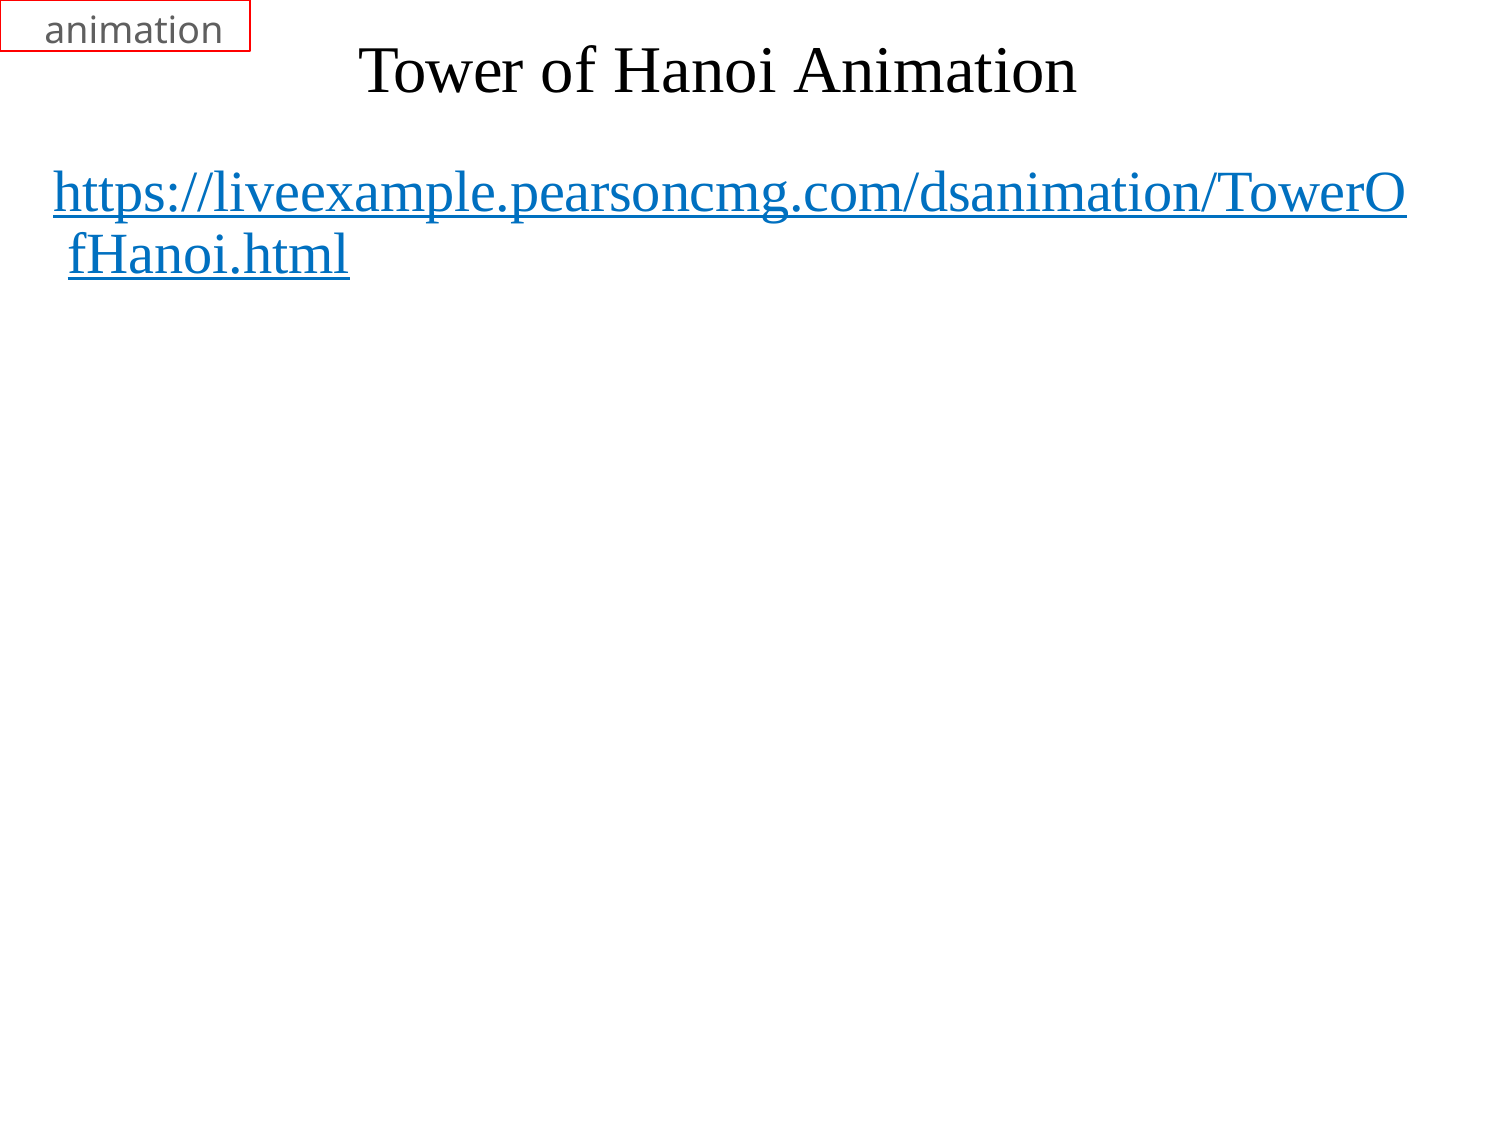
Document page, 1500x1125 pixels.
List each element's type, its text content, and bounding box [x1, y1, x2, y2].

text_box https://liveexample.pearsoncmg.com/dsanimation/TowerO fHanoi.html [50, 149, 1420, 286]
title Tower of Hanoi Animation [356, 23, 1080, 214]
text_box animation [0, 0, 250, 52]
